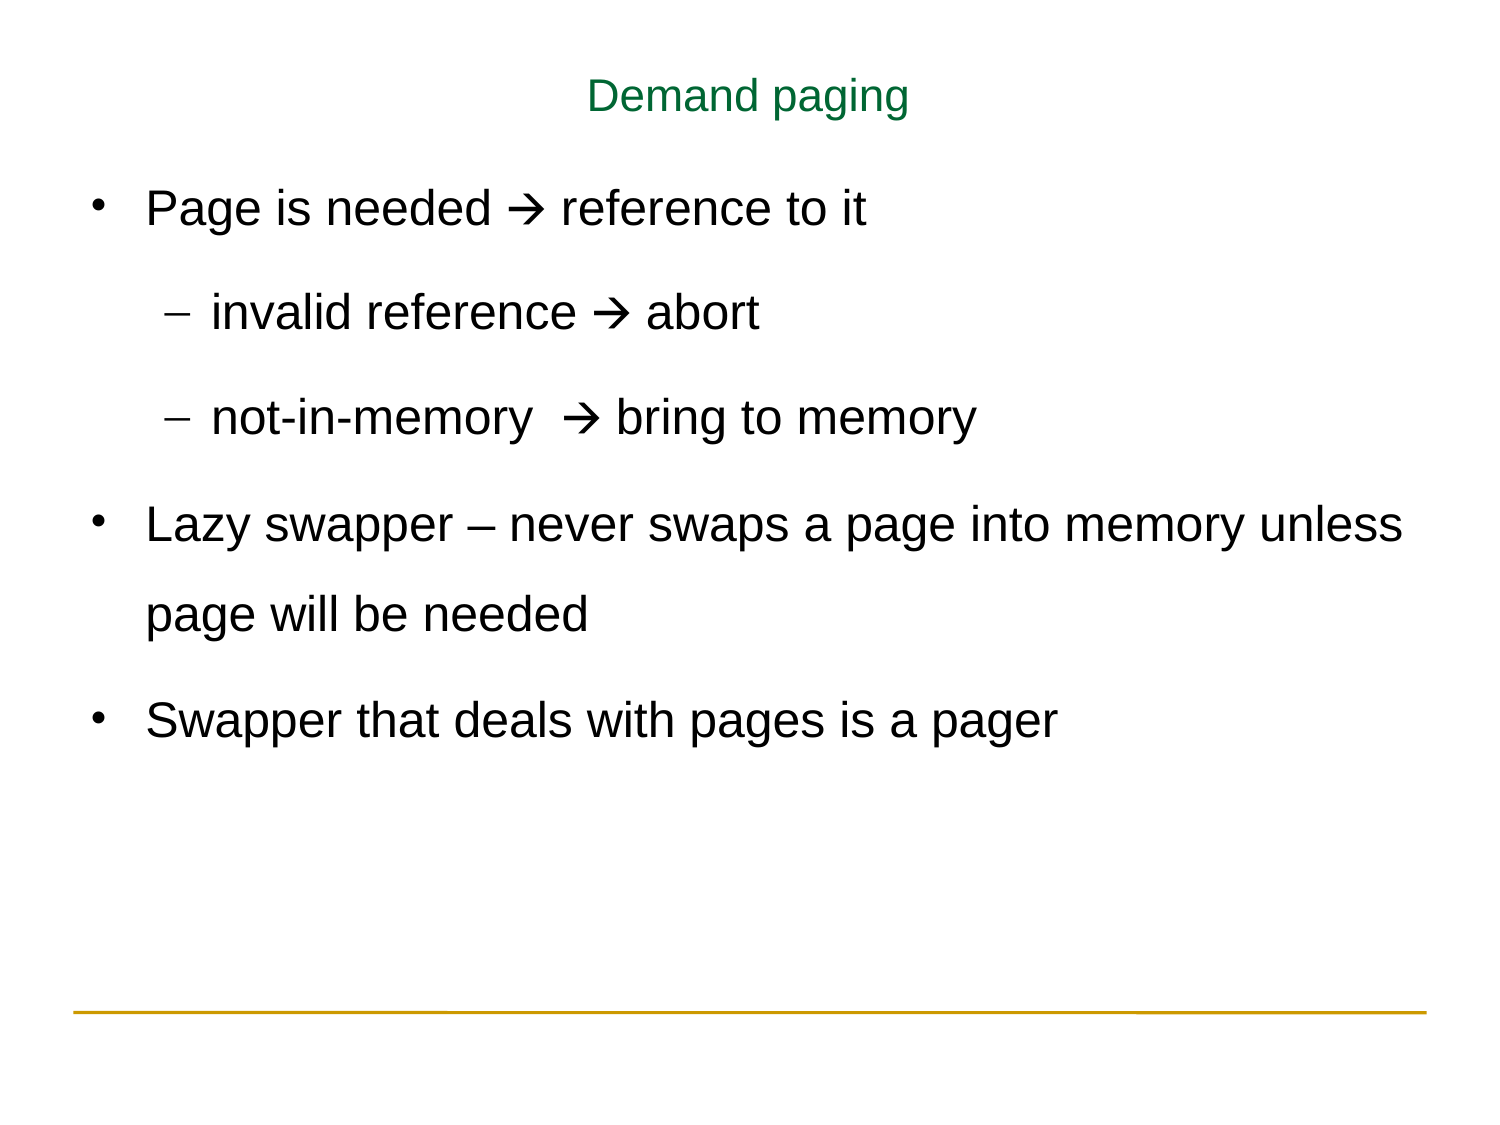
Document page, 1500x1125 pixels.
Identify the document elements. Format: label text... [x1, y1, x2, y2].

text_box Demand paging [75, 57, 1422, 134]
text_box Page is needed 🡪 reference to it invalid reference 🡪 abort not-in-memory 🡪 bring to memory Lazy swapper – never swaps a page into memory unless page will be needed Swapper that deals with pages is a pager [75, 137, 1422, 963]
